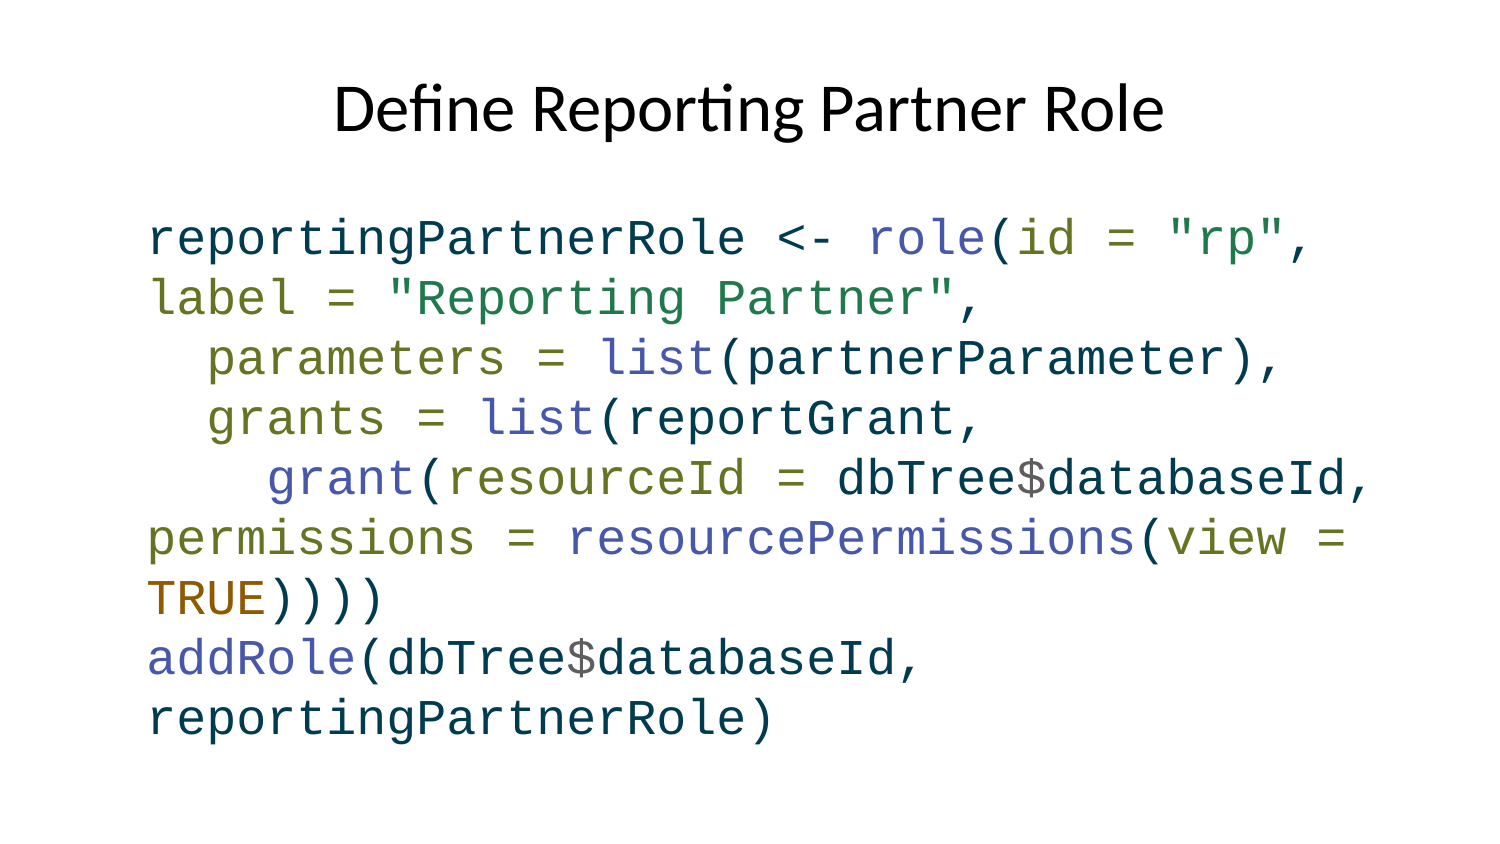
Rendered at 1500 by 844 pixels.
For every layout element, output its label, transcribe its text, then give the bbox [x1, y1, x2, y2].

list reportingPartnerRole <- role(id = "rp", label = "Reporting Partner", parameters = list(partnerParameter), grants = list(reportGrant, grant(resourceId = dbTree$databaseId, permissions = resourcePermissions(view = TRUE)))) addRole(dbTree$databaseId, reportingPartnerRole) [75, 196, 1425, 754]
title Define Reporting Partner Role [75, 33, 1425, 175]
